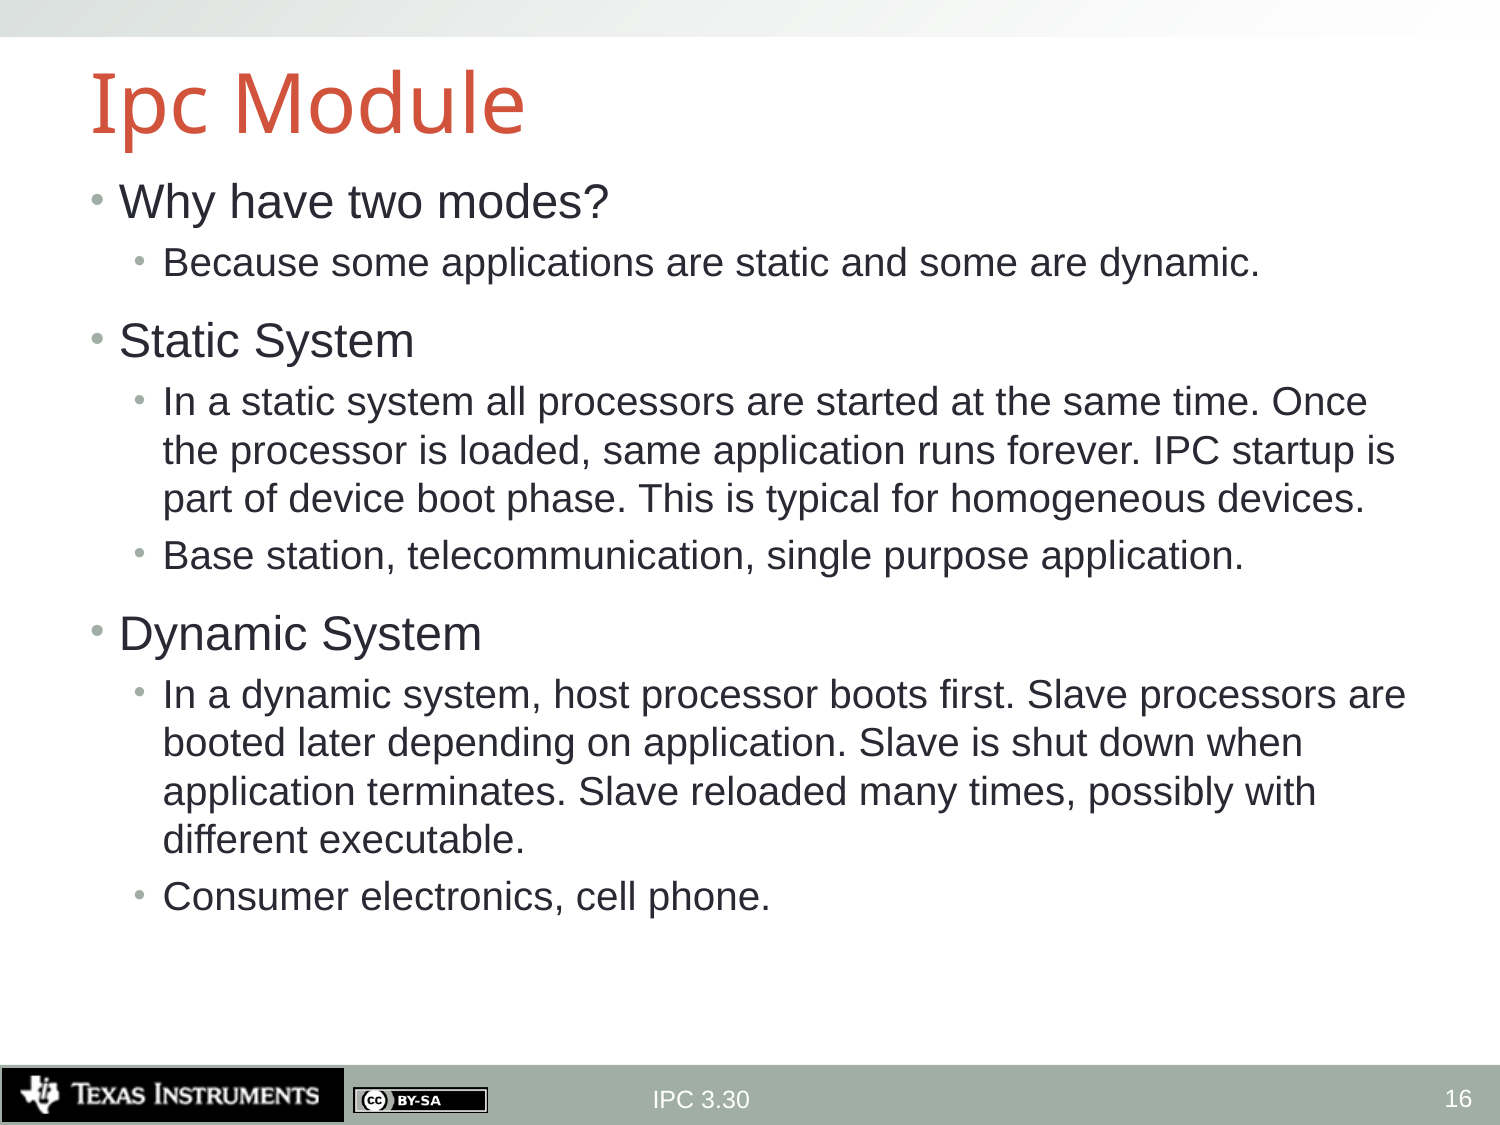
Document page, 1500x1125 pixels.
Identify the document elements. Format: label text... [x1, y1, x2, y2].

picture [353, 1087, 488, 1113]
slide_number 16 [1312, 1071, 1488, 1125]
title Ipc Module [75, 37, 1425, 162]
footer IPC 3.30 [637, 1071, 1312, 1125]
picture [2, 1068, 344, 1122]
list Why have two modes? Because some applications are static and some are dynamic. Static System In a static system all processors are started at the same time. Once the processor is loaded, same application runs forever. IPC startup is part of device boot phase. This is typical for homogeneous devices. Base station, telecommunication, single purpose application. Dynamic System In a dynamic system, host processor boots first. Slave processors are booted later depending on application. Slave is shut down when application terminates. Slave reloaded many times, possibly with different executable. Consumer electronics, cell phone. [75, 162, 1425, 963]
